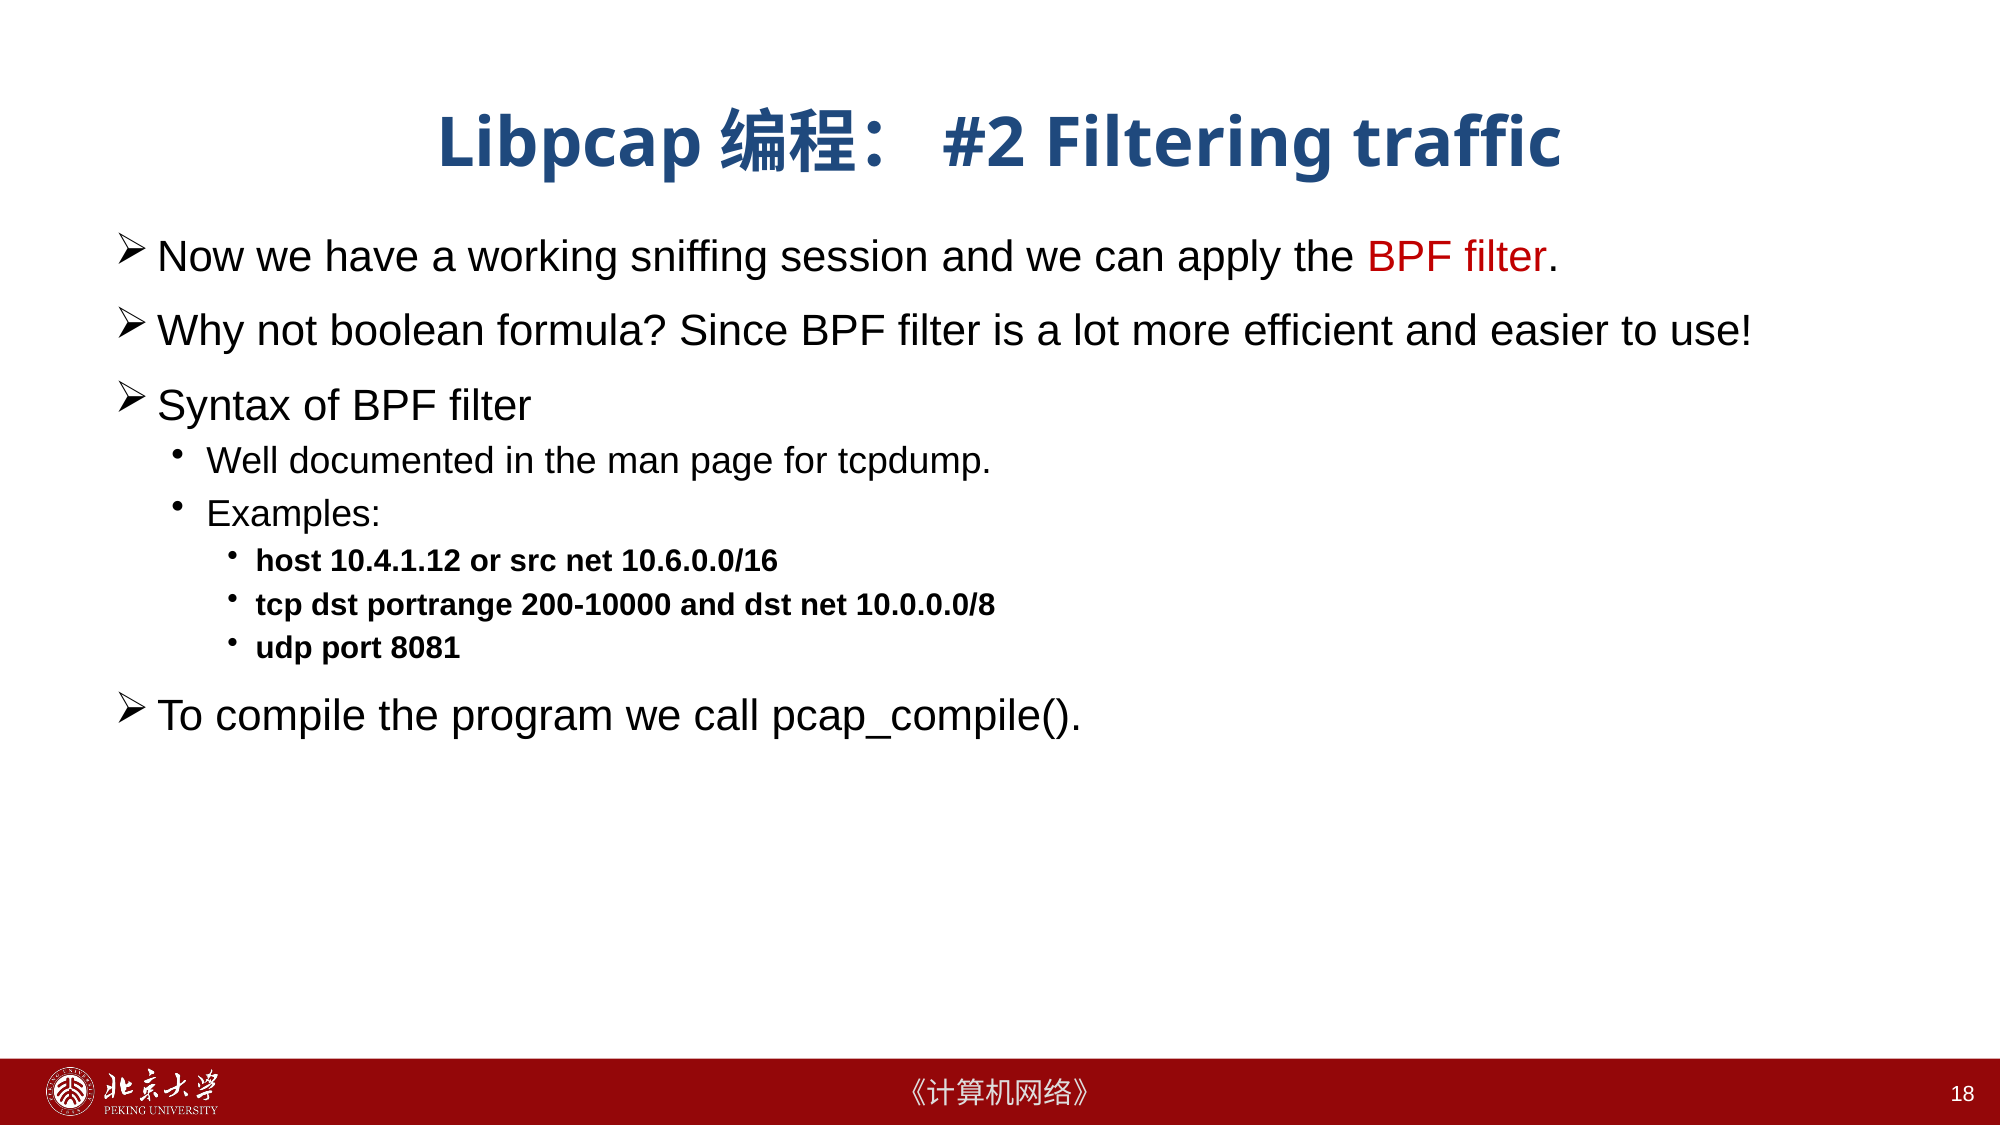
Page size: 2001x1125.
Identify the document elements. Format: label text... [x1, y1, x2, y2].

list Now we have a working sniffing session and we can apply the BPF filter. Why not boolean formula? Since BPF filter is a lot more efficient and easier to use! Syntax of BPF filter Well documented in the man page for tcpdump. Examples: host 10.4.1.12 or src net 10.6.0.0/16 tcp dst portrange 200-10000 and dst net 10.0.0.0/8 udp port 8081 To compile the program we call pcap_compile(). [99, 220, 1900, 963]
title Libpcap编程：#2 Filtering traffic [99, 45, 1900, 220]
slide_number 18 [1522, 1072, 1990, 1125]
picture [46, 1067, 218, 1116]
